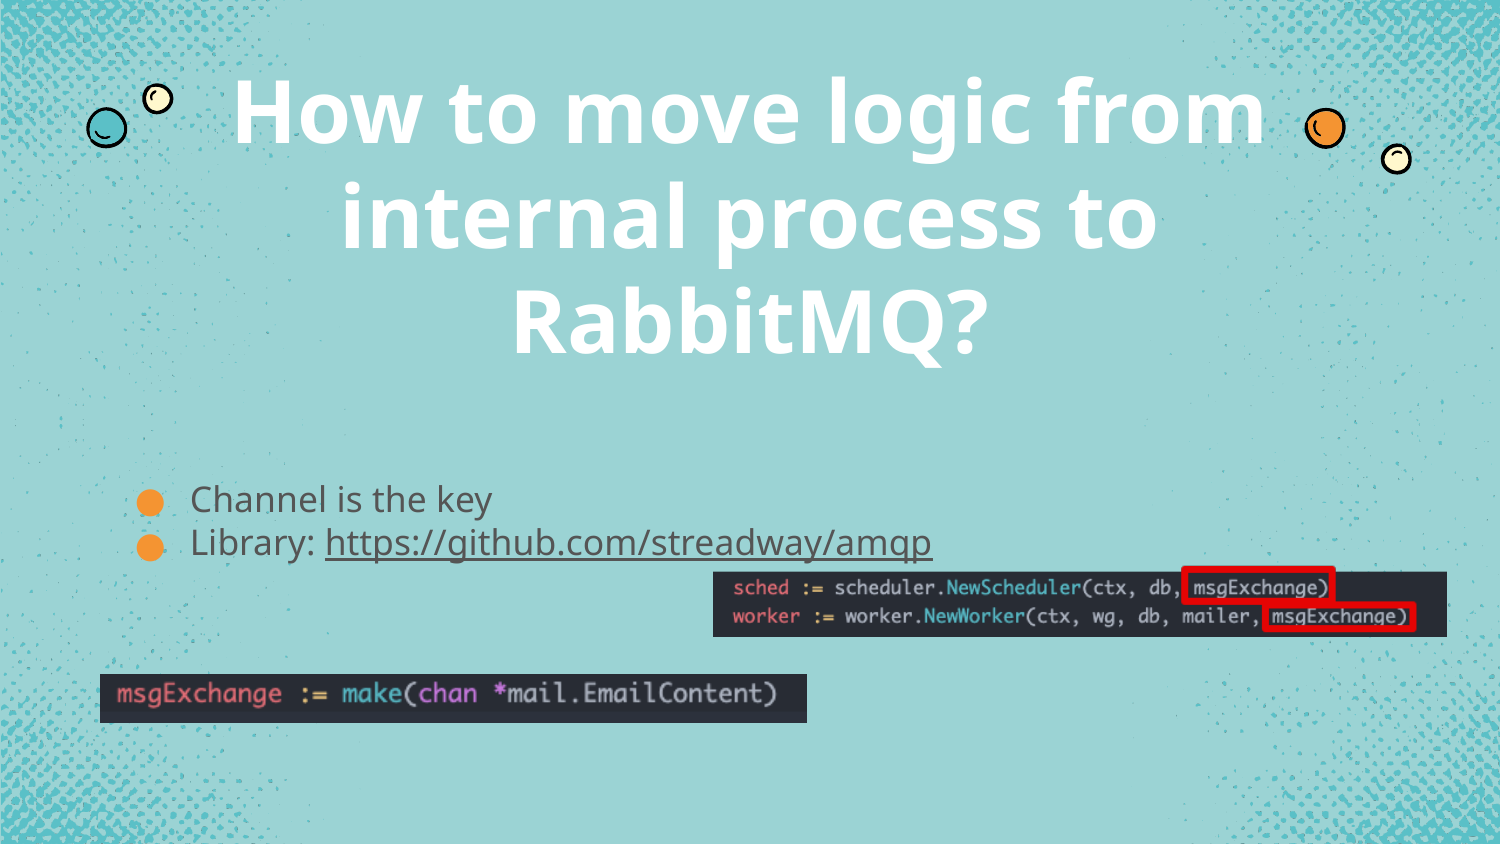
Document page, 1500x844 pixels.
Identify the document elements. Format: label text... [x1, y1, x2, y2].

text_box How to move logic from internal process to RabbitMQ? [100, 91, 1399, 337]
text_box Channel is the key Library: https://github.com/streadway/amqp [100, 462, 1399, 780]
picture [1, 0, 1500, 844]
